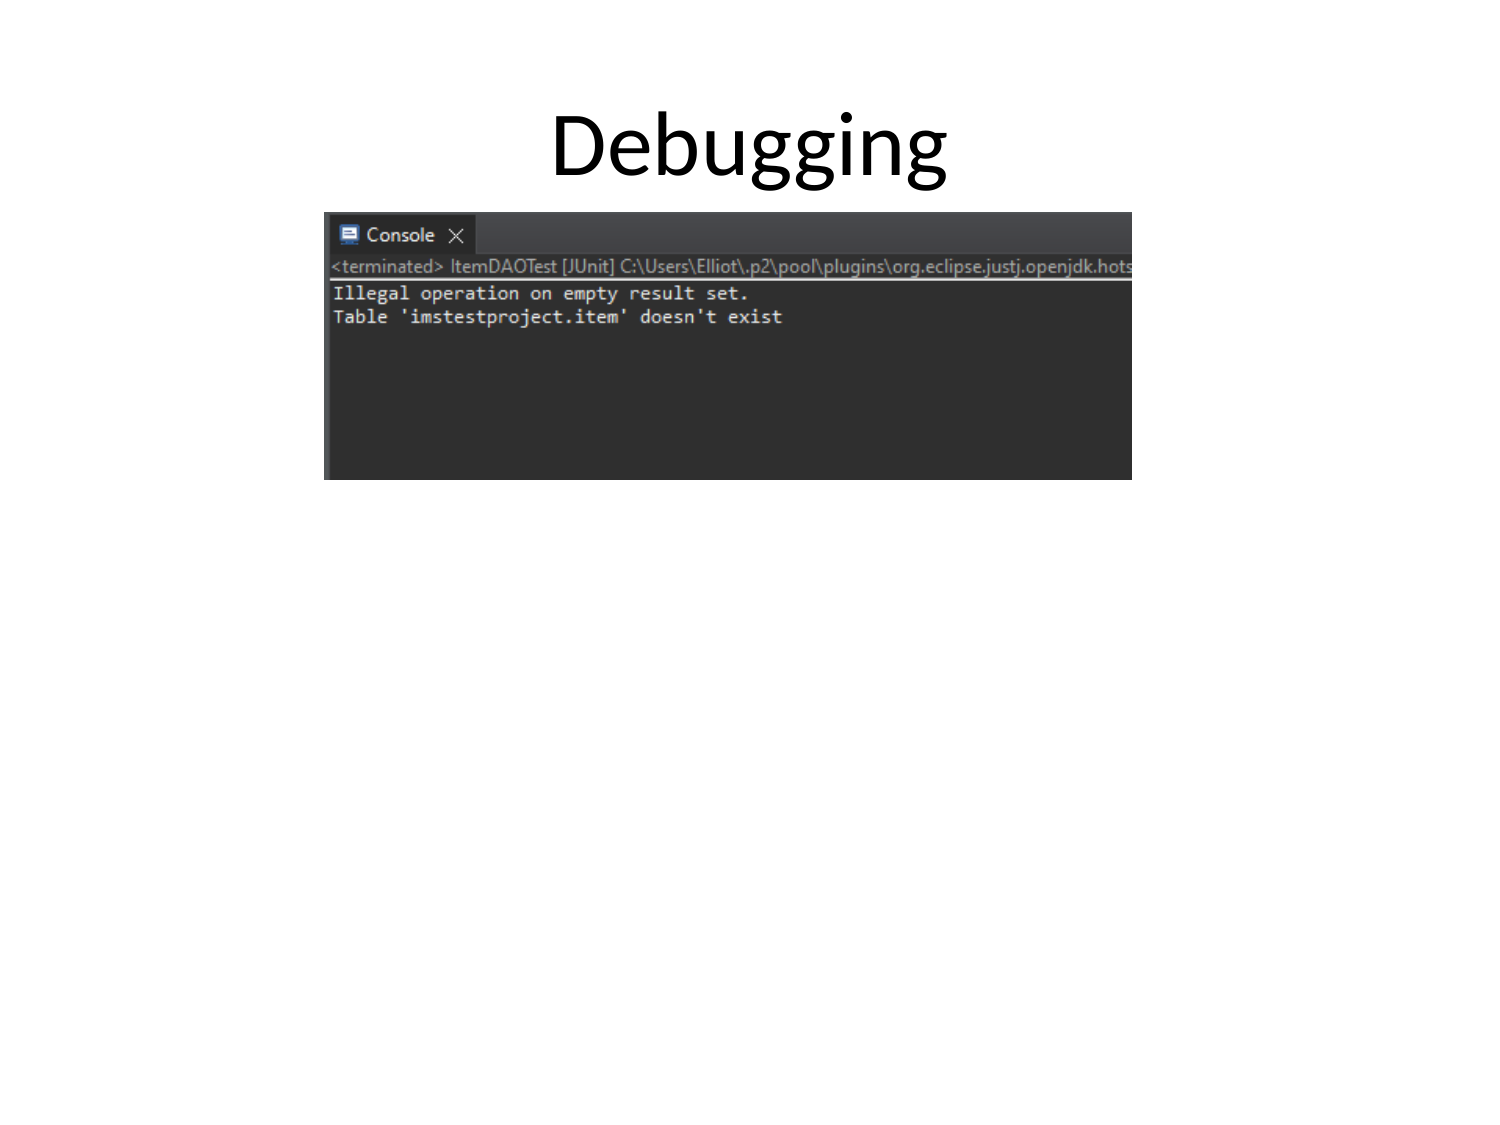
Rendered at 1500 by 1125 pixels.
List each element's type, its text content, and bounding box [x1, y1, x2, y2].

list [324, 212, 1132, 480]
title Debugging [75, 45, 1425, 233]
